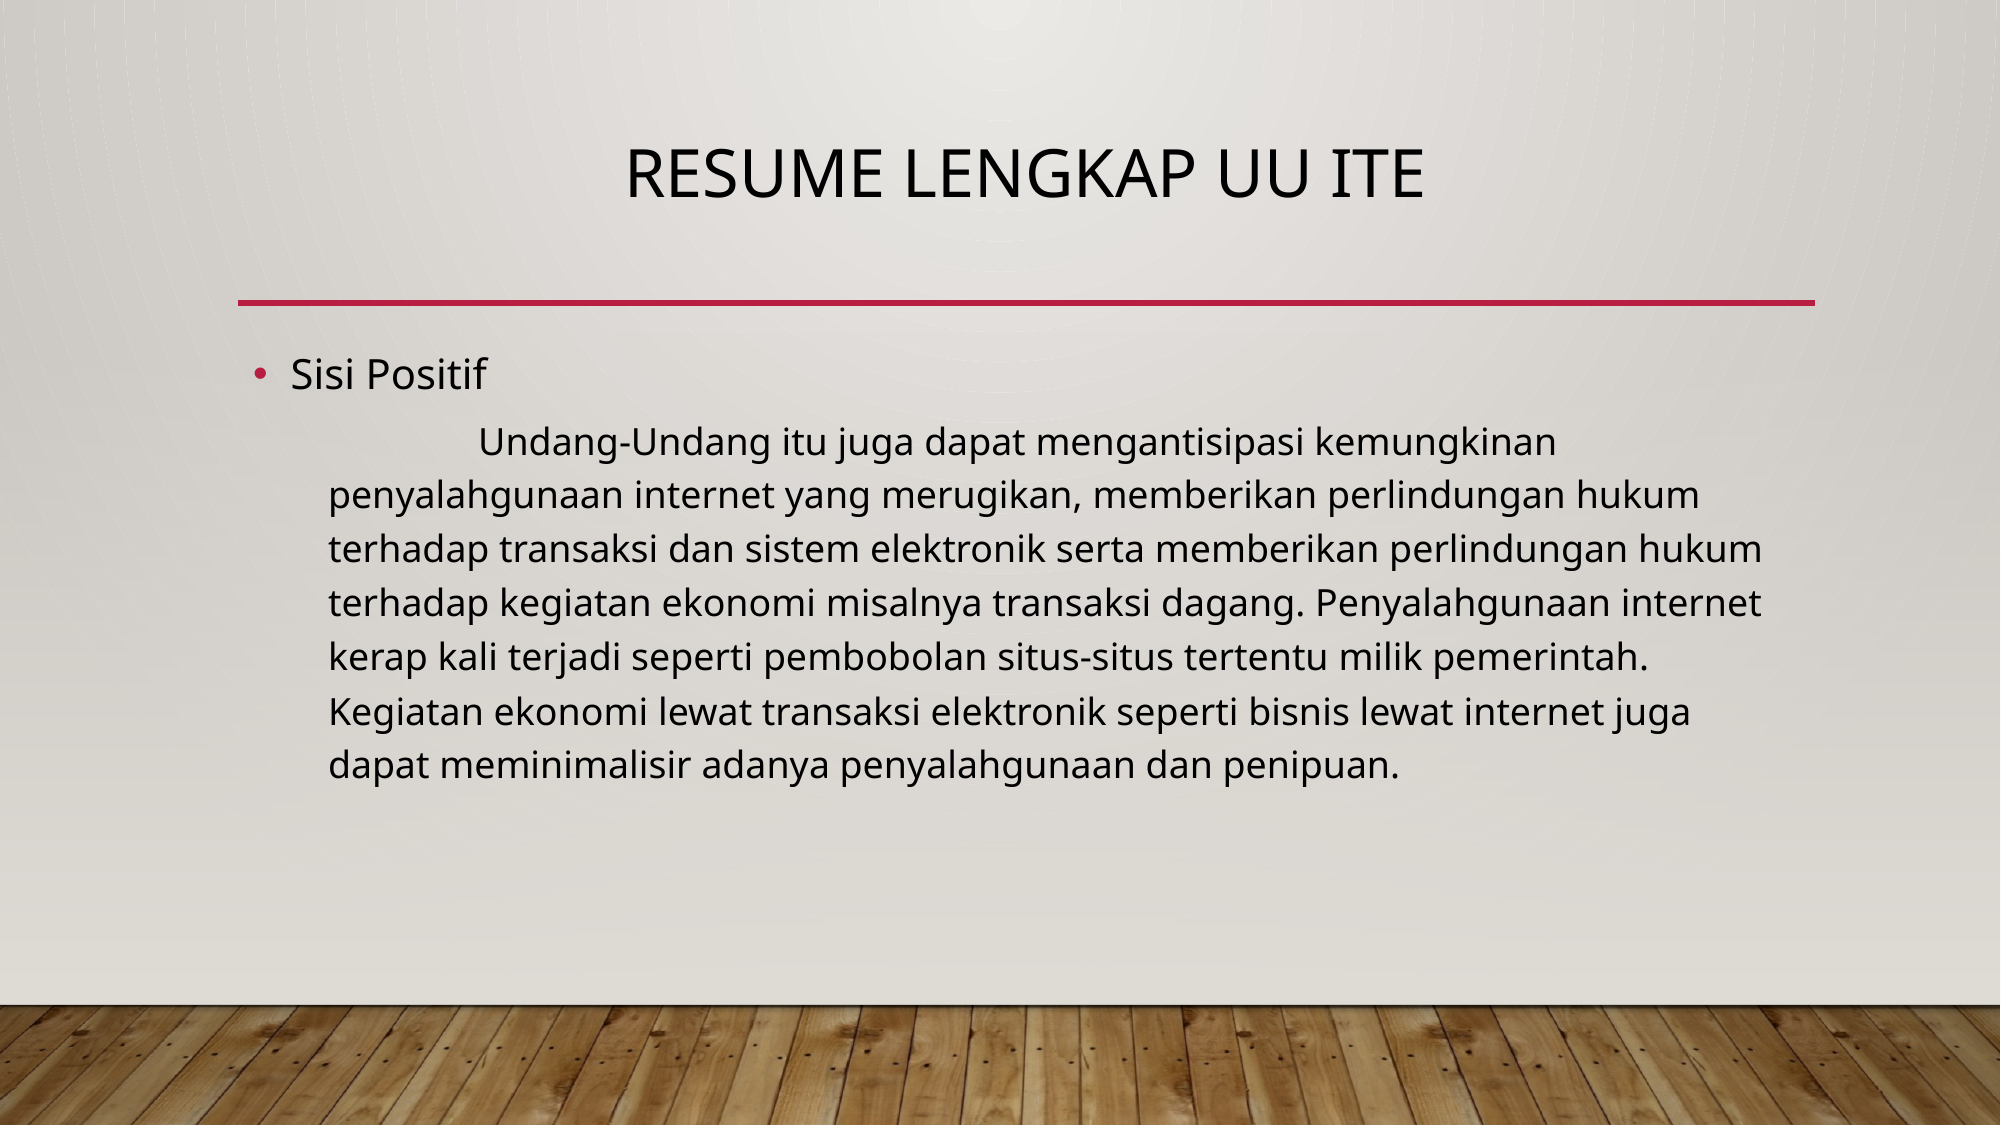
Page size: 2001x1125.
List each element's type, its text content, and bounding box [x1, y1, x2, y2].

list Sisi Positif Undang-Undang itu juga dapat mengantisipasi kemungkinan penyalahgunaan internet yang merugikan, memberikan perlindungan hukum terhadap transaksi dan sistem elektronik serta memberikan perlindungan hukum terhadap kegiatan ekonomi misalnya transaksi dagang. Penyalahgunaan internet kerap kali terjadi seperti pembobolan situs-situs tertentu milik pemerintah. Kegiatan ekonomi lewat transaksi elektronik seperti bisnis lewat internet juga dapat meminimalisir adanya penyalahgunaan dan penipuan. [238, 330, 1814, 897]
picture [0, 1005, 2000, 1125]
title Resume lENGKAP uu ite [238, 131, 1814, 305]
